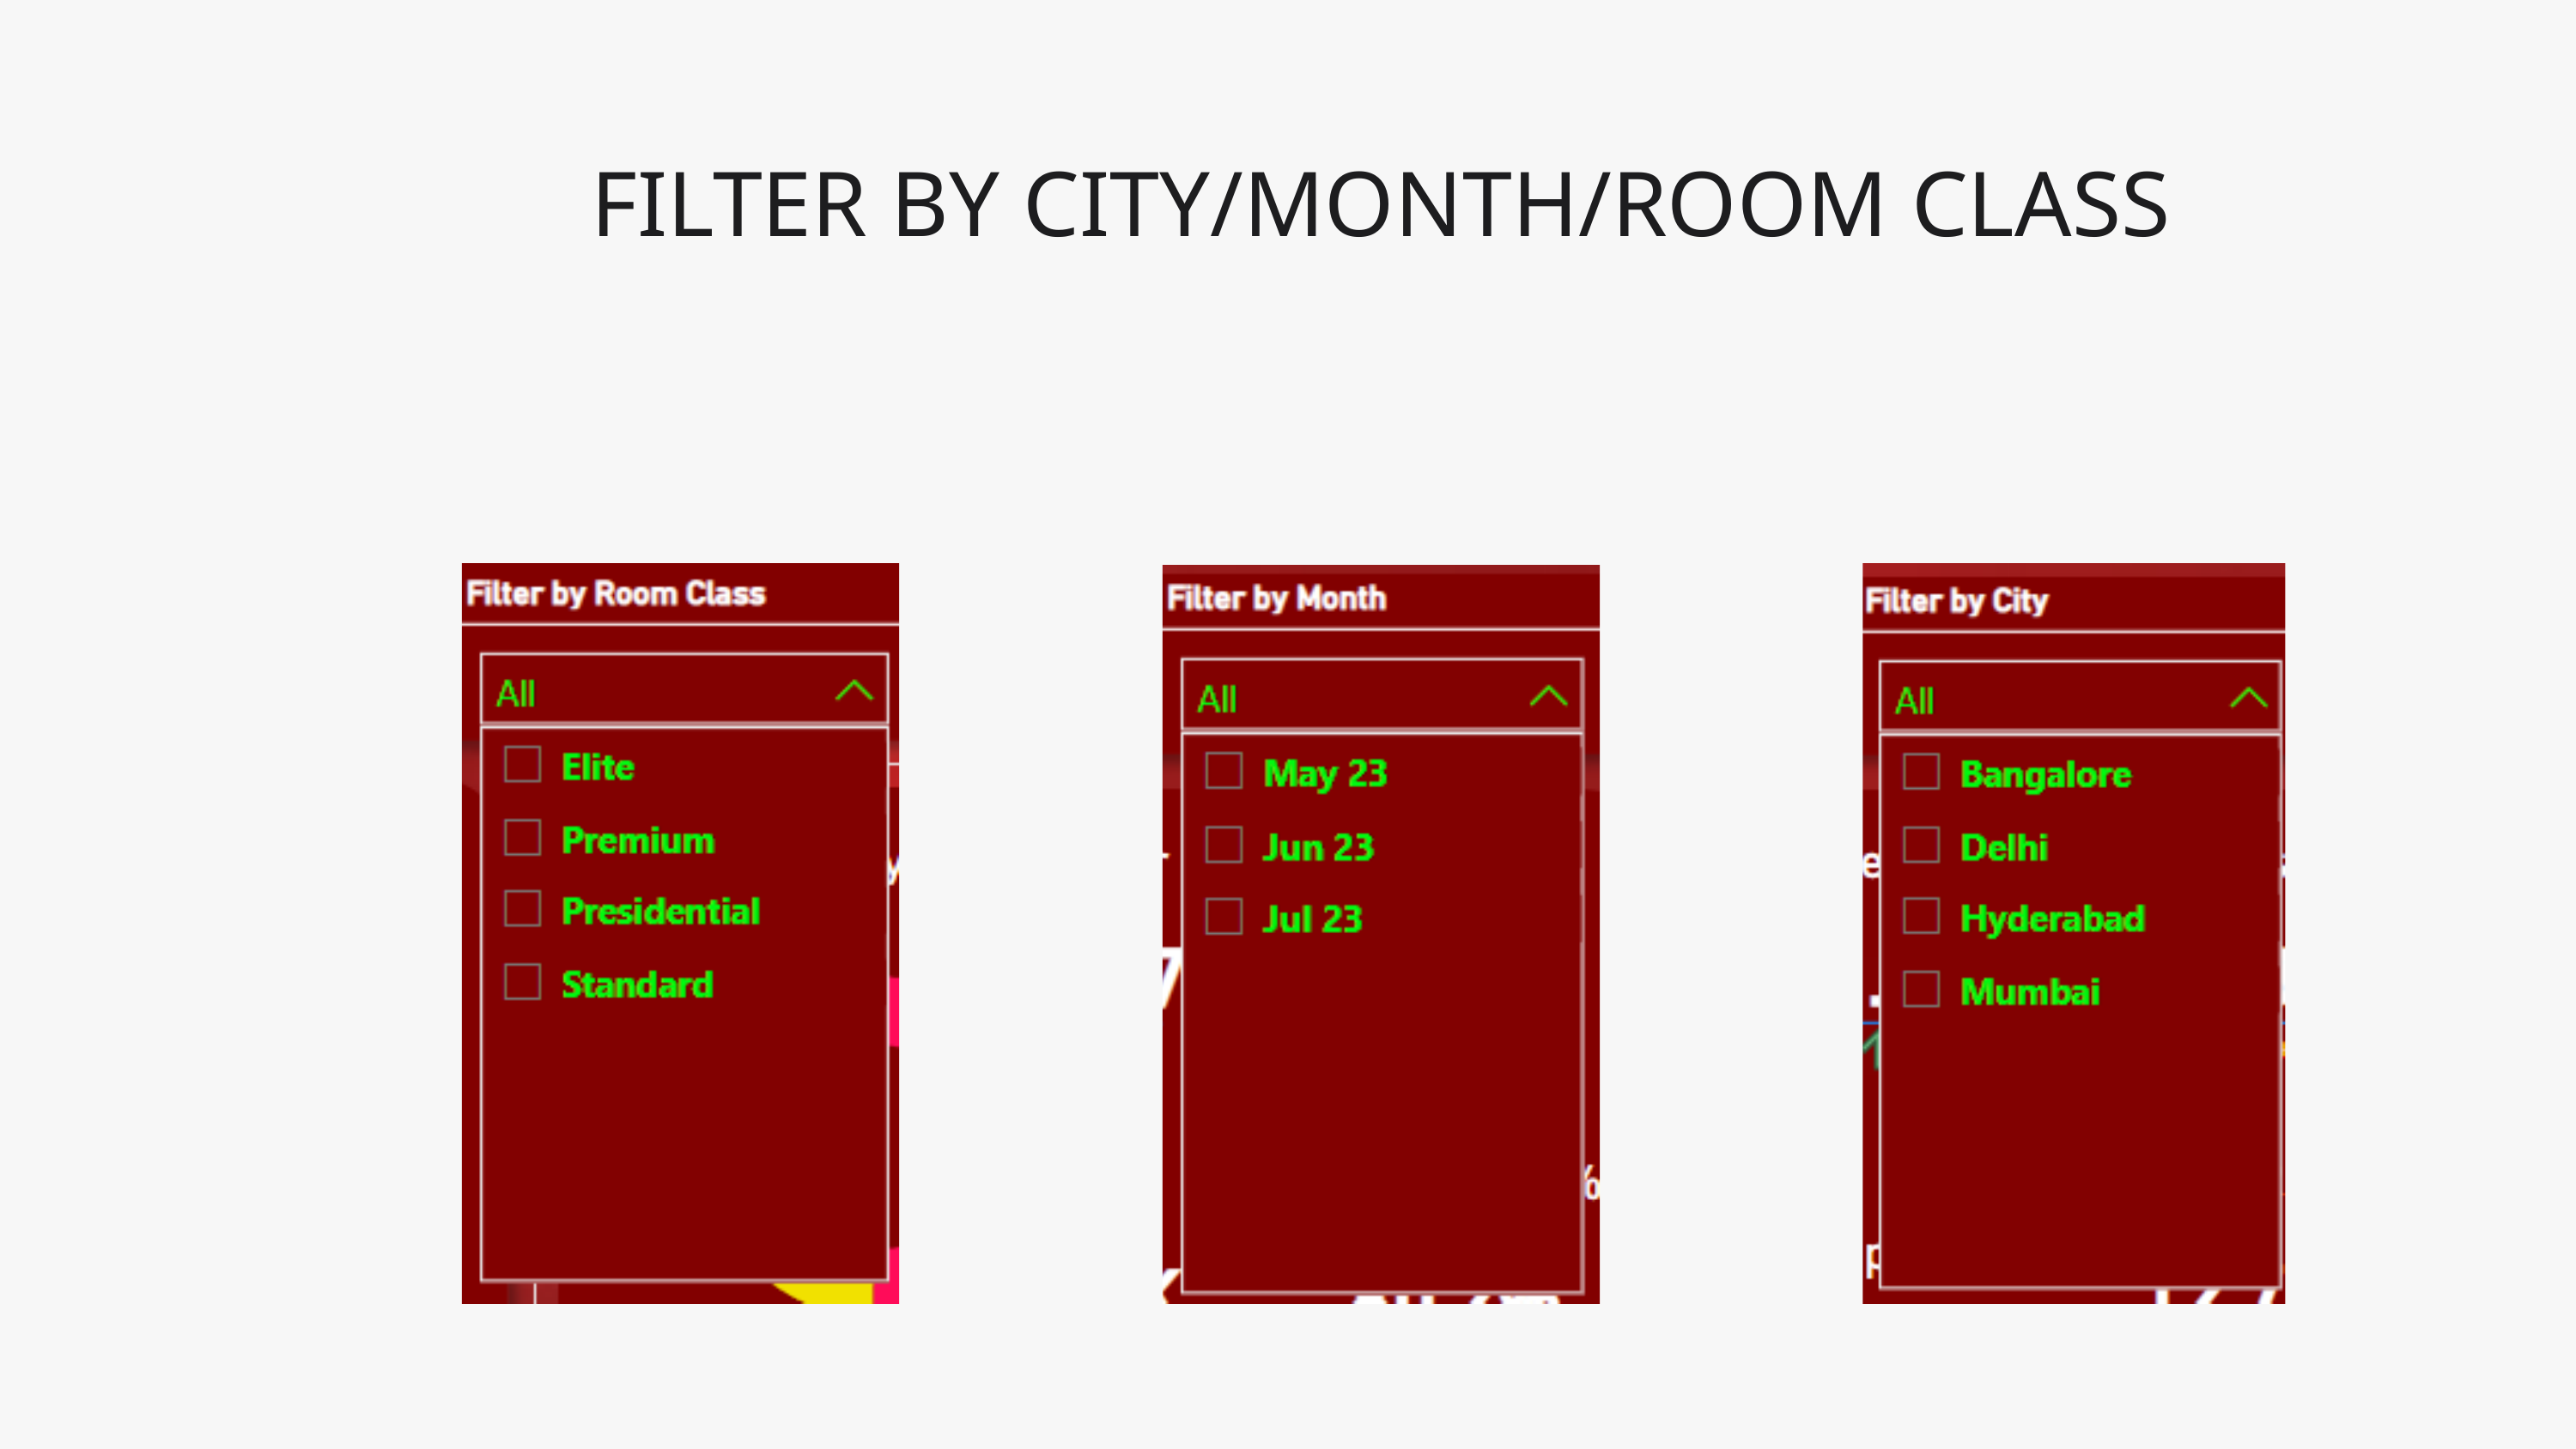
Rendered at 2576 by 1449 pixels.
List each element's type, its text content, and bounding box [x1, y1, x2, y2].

text_box FILTER BY CITY/MONTH/ROOM CLASS [506, 129, 2257, 254]
text_box [461, 563, 900, 1304]
text_box [1162, 565, 1601, 1304]
text_box [1862, 563, 2286, 1304]
